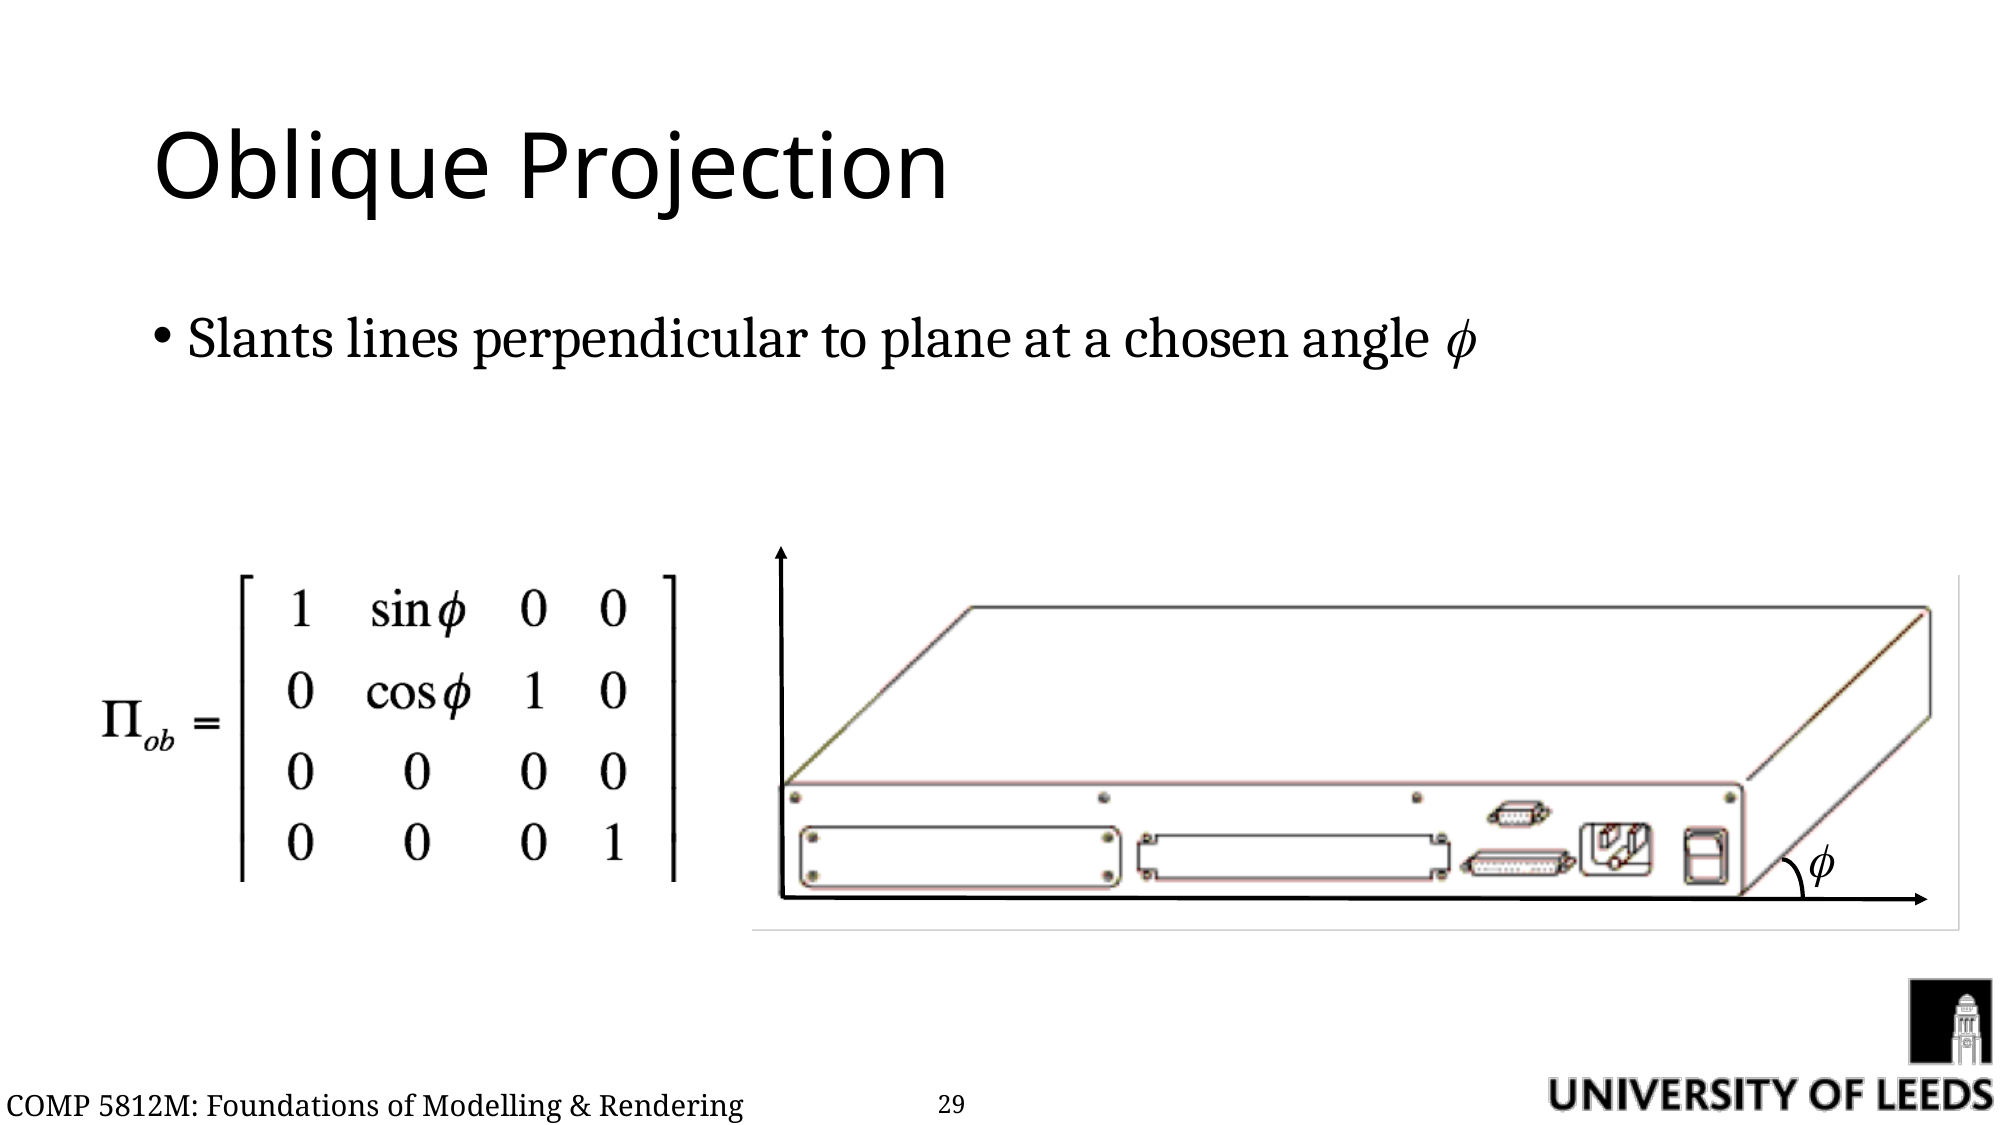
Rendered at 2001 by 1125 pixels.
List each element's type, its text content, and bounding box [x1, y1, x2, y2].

title Oblique Projection [137, 59, 1863, 278]
list Slants lines perpendicular to plane at a chosen angle  [137, 299, 1863, 1014]
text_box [752, 546, 1961, 932]
picture [101, 562, 684, 882]
picture [1543, 930, 2000, 1125]
